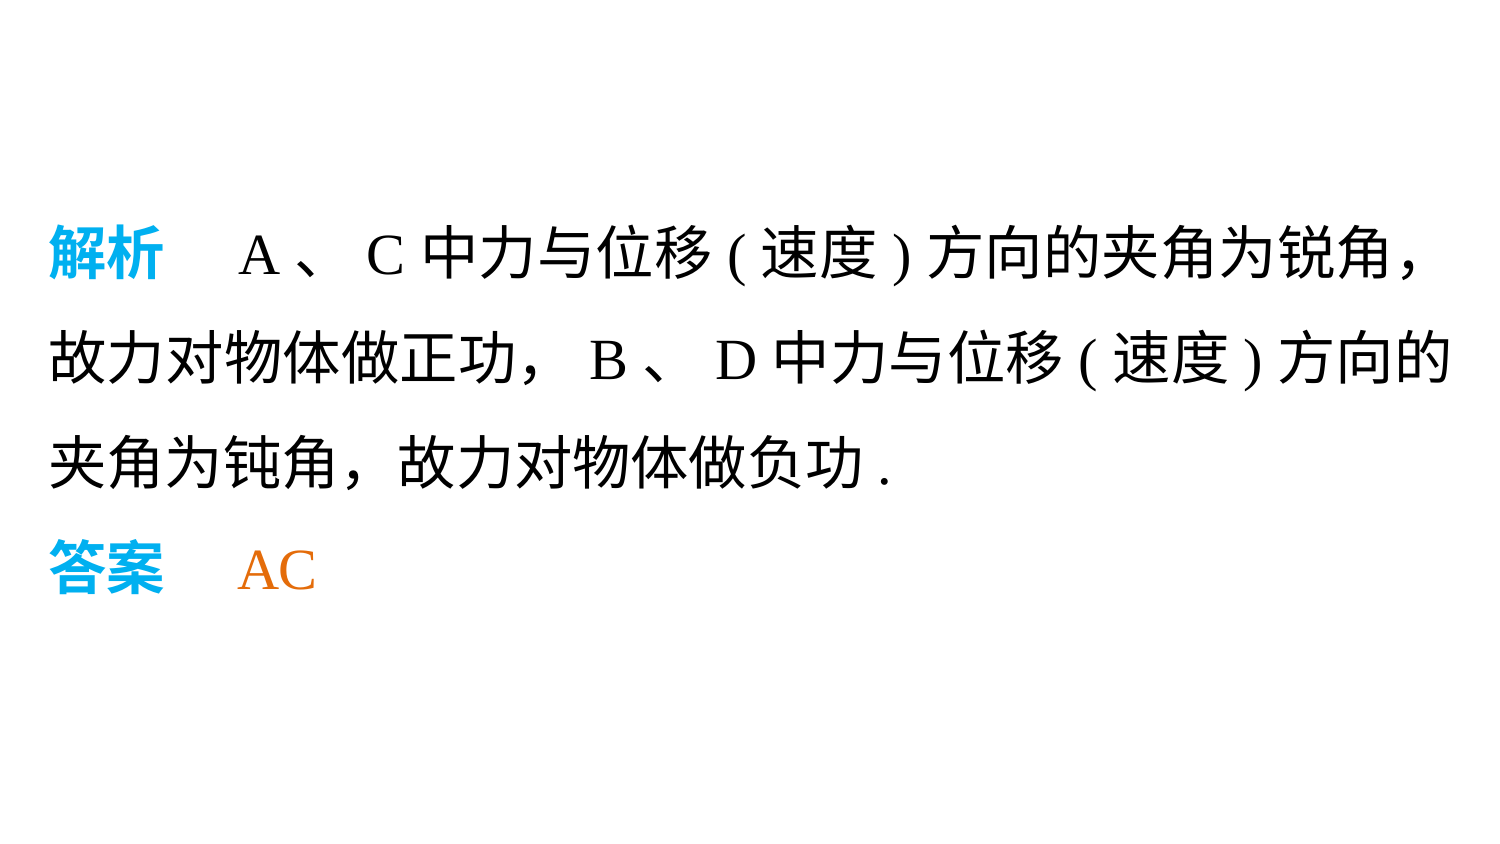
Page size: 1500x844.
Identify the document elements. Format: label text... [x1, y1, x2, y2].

text_box 解析 A、C中力与位移(速度)方向的夹角为锐角，故力对物体做正功，B、D中力与位移(速度)方向的夹角为钝角，故力对物体做负功. 答案 AC [33, 173, 1468, 609]
